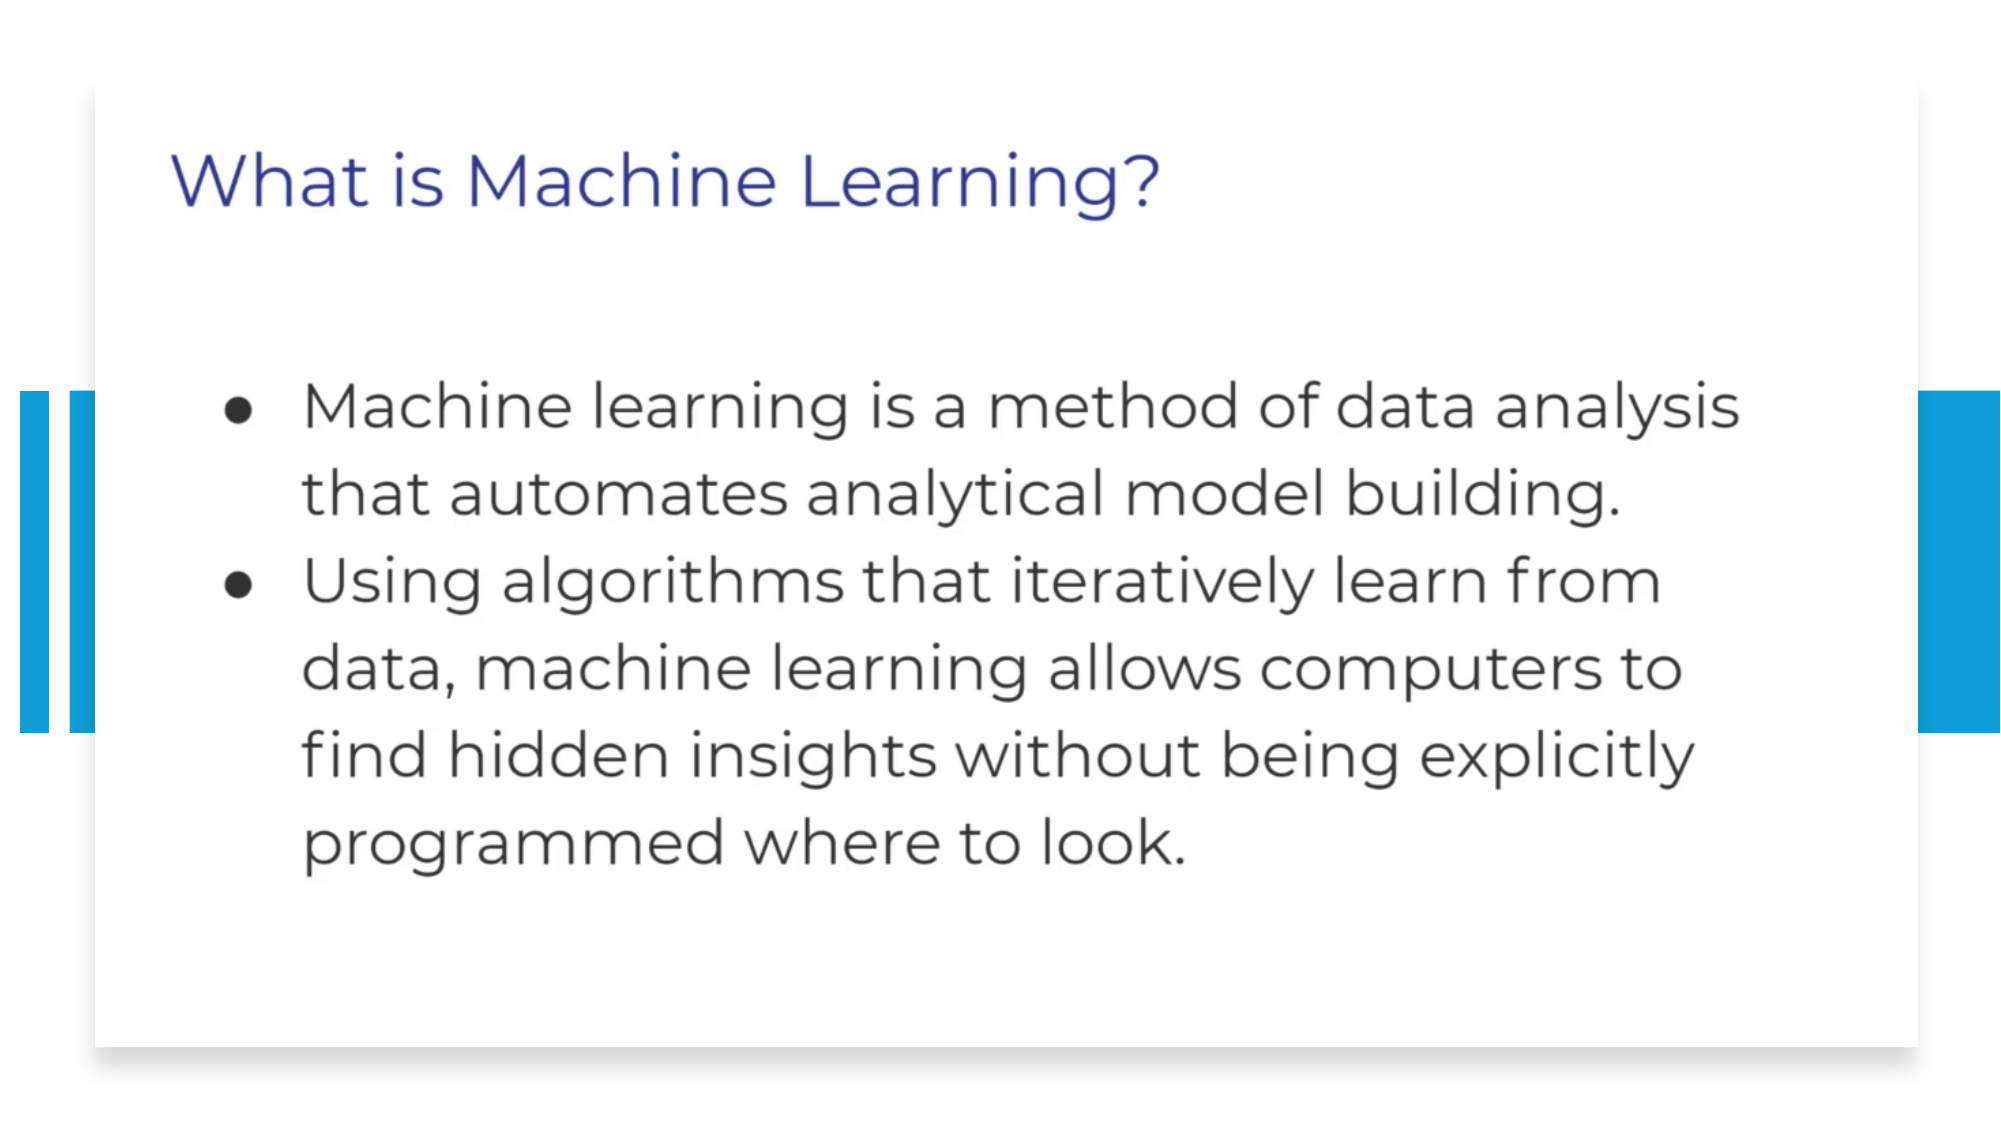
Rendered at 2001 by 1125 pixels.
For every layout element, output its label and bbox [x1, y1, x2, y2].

text_box [33, 390, 136, 734]
text_box [93, 75, 1919, 390]
text_box [93, 734, 1919, 1049]
text_box [1882, 390, 2000, 734]
list [136, 115, 1882, 1009]
text_box [0, 0, 2000, 1125]
